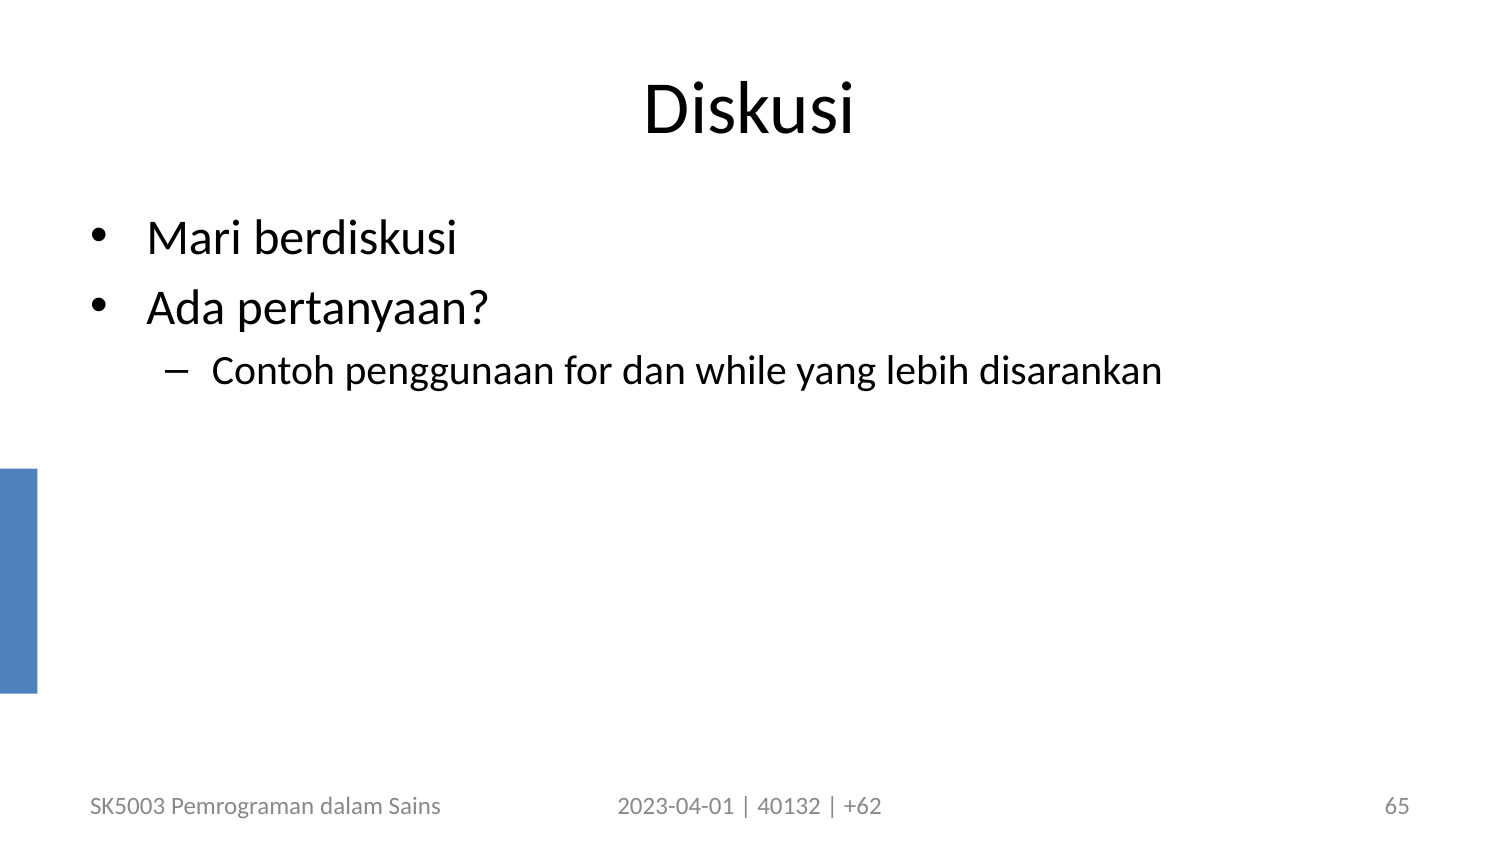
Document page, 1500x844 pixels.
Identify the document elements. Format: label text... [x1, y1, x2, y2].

slide_number 65 [1074, 782, 1425, 827]
title Diskusi [74, 33, 1426, 175]
footer 2023-04-01 | 40132 | +62 [512, 782, 988, 827]
slide_number SK5003 Pemrograman dalam Sains [75, 782, 463, 827]
list Mari berdiskusi Ada pertanyaan? Contoh penggunaan for dan while yang lebih disarankan [74, 196, 1426, 754]
